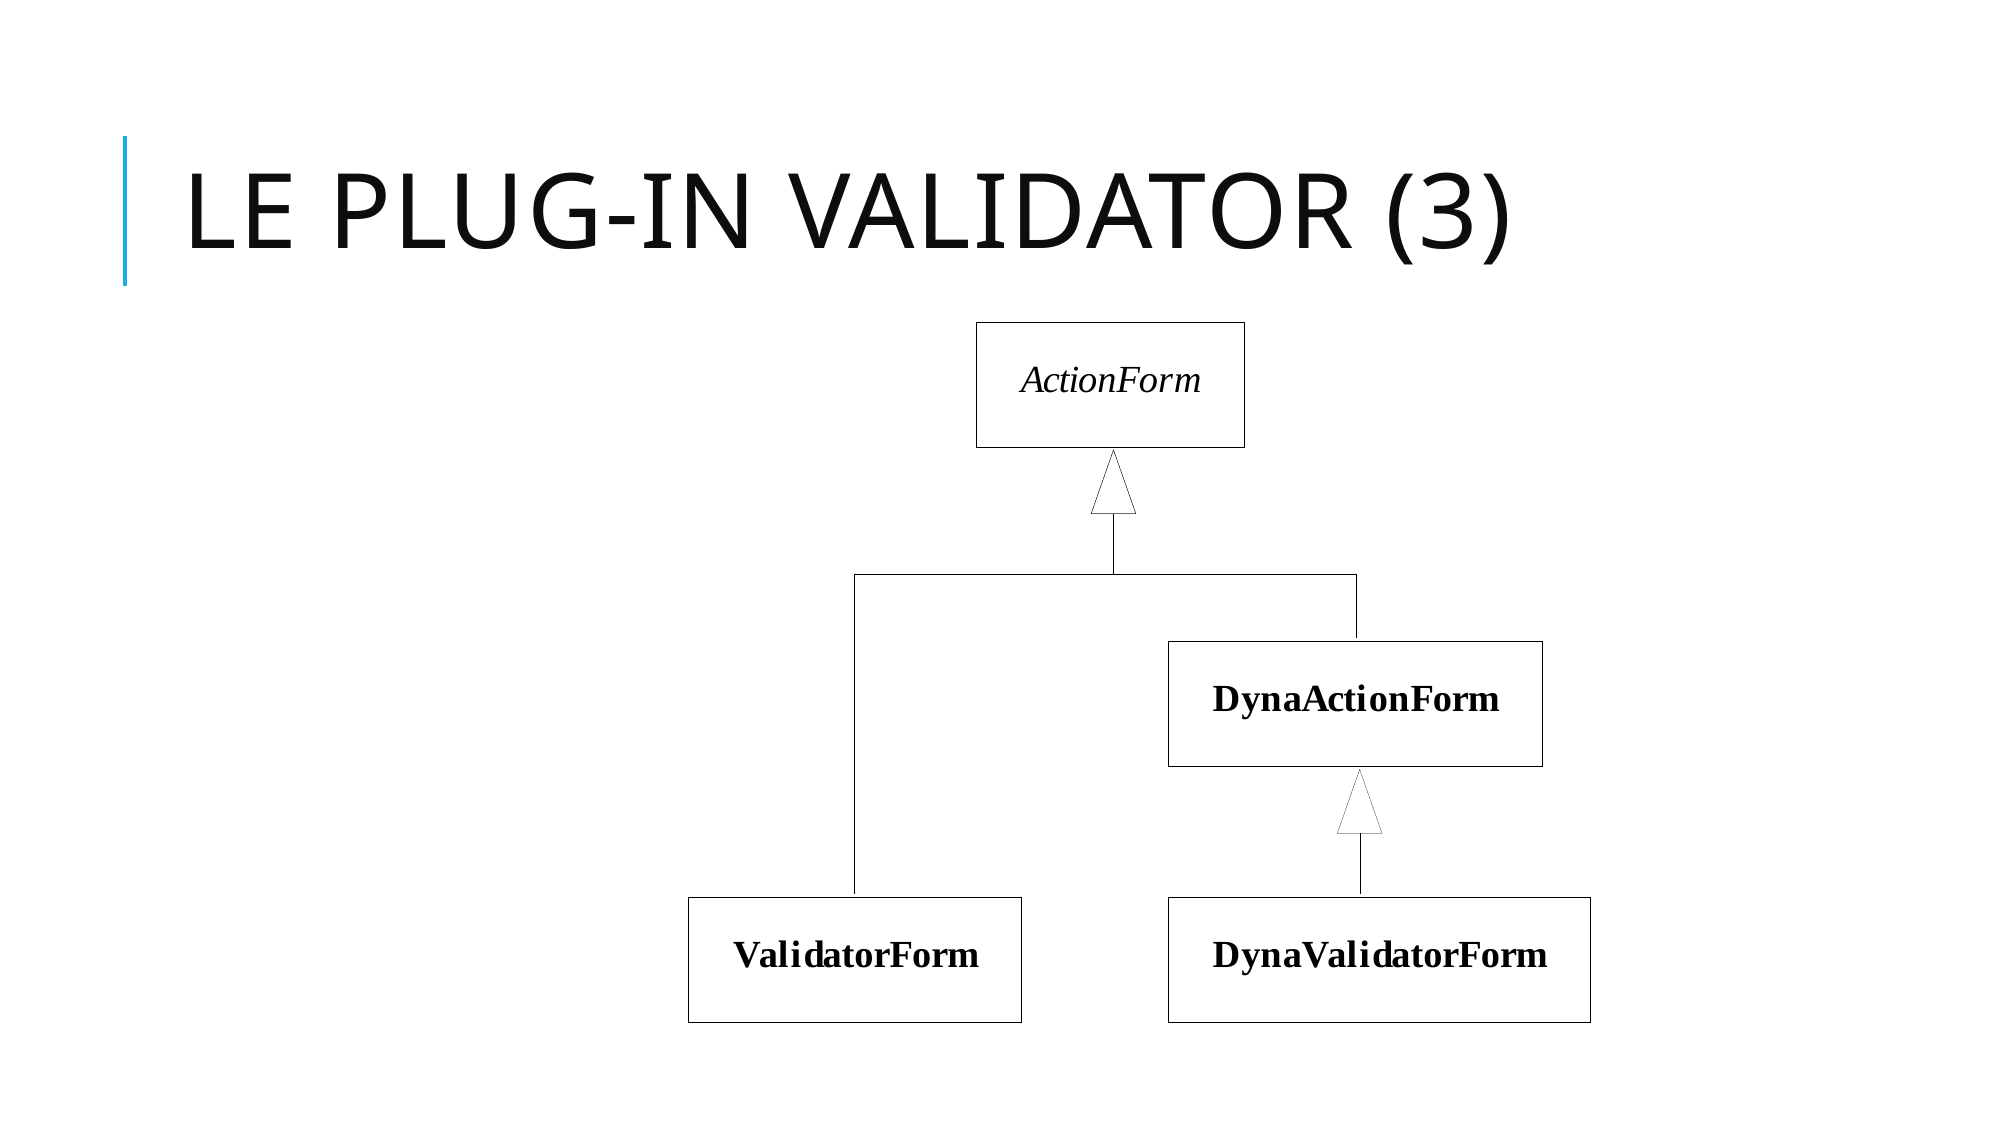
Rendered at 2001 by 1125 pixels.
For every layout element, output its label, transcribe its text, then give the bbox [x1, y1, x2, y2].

title Le plug-in Validator (3) [168, 96, 1763, 342]
picture [597, 231, 1674, 1108]
